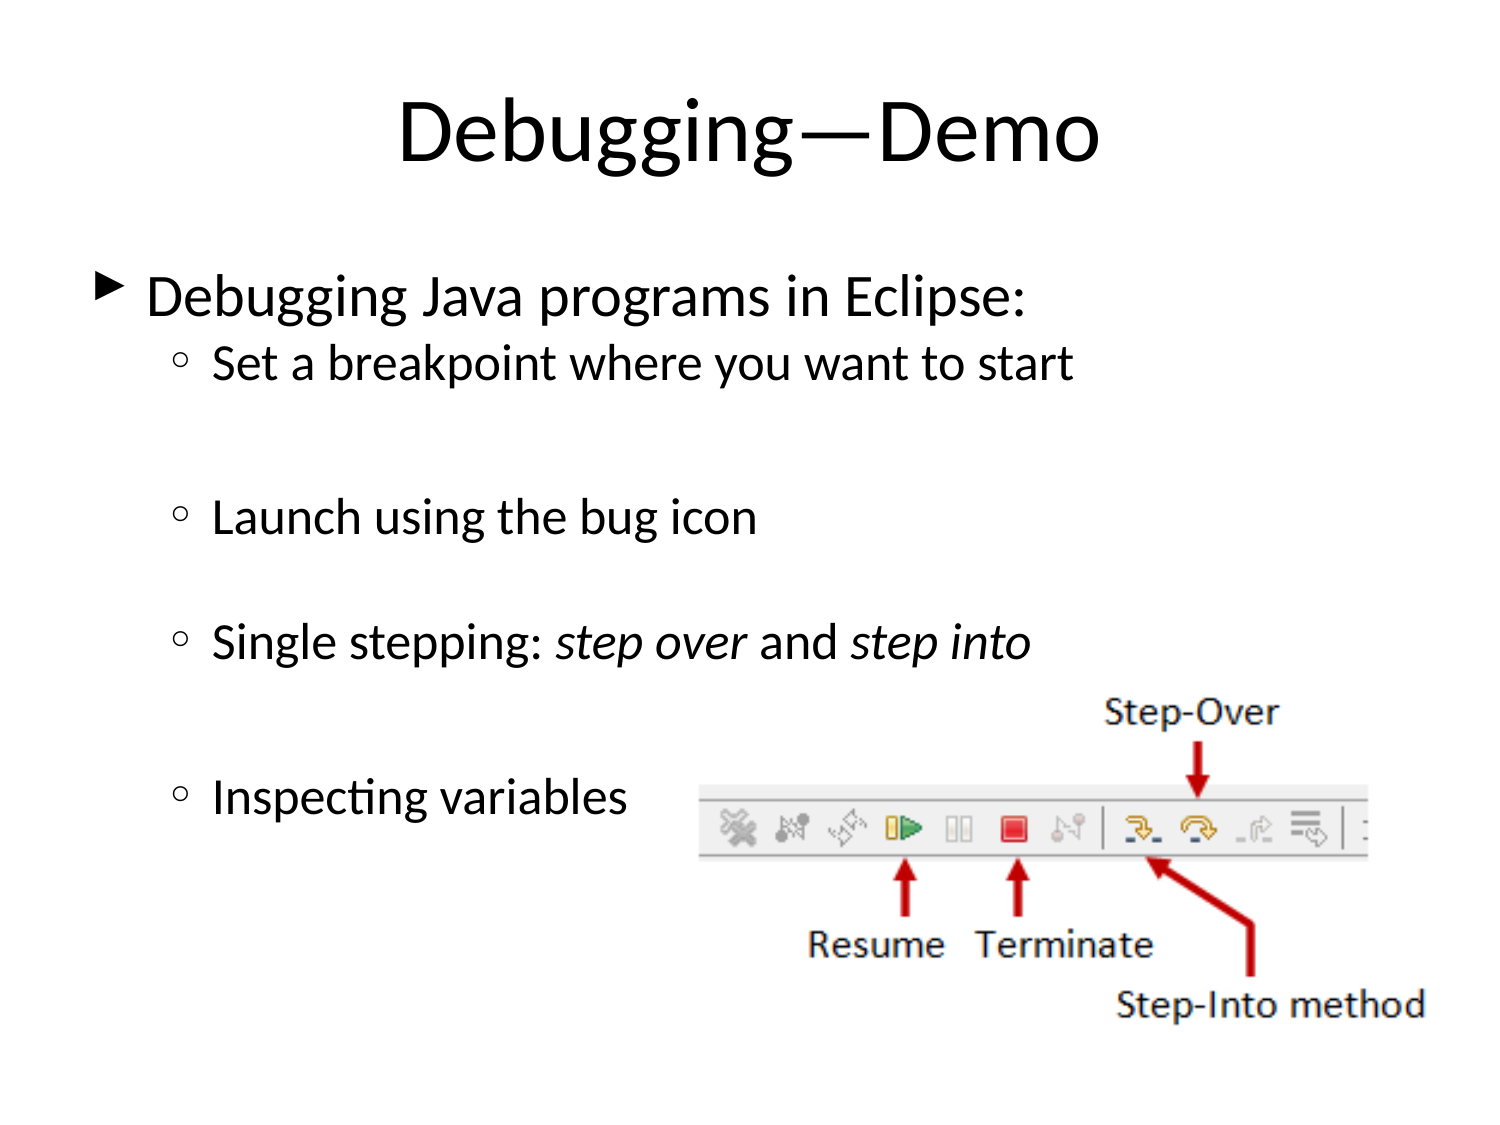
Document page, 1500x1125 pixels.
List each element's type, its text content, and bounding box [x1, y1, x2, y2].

title Debugging—Demo [75, 30, 1425, 219]
list Debugging Java programs in Eclipse: Set a breakpoint where you want to start Launch using the bug icon Single stepping: step over and step into Inspecting variables [75, 262, 1425, 1005]
picture [654, 670, 1467, 1059]
